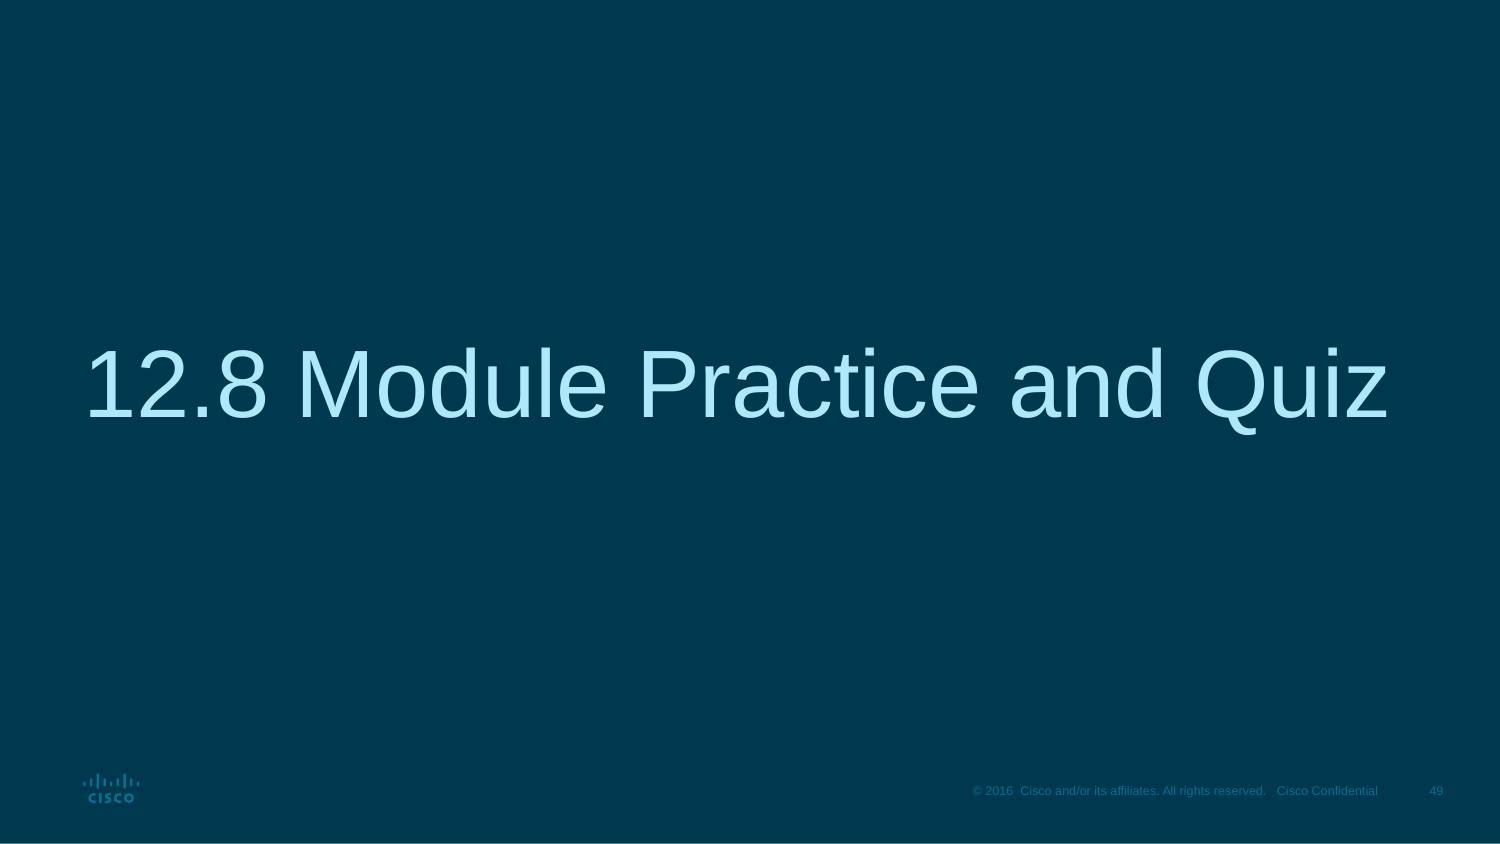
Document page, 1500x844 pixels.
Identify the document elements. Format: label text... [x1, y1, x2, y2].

title 12.8 Module Practice and Quiz [68, 286, 1427, 446]
